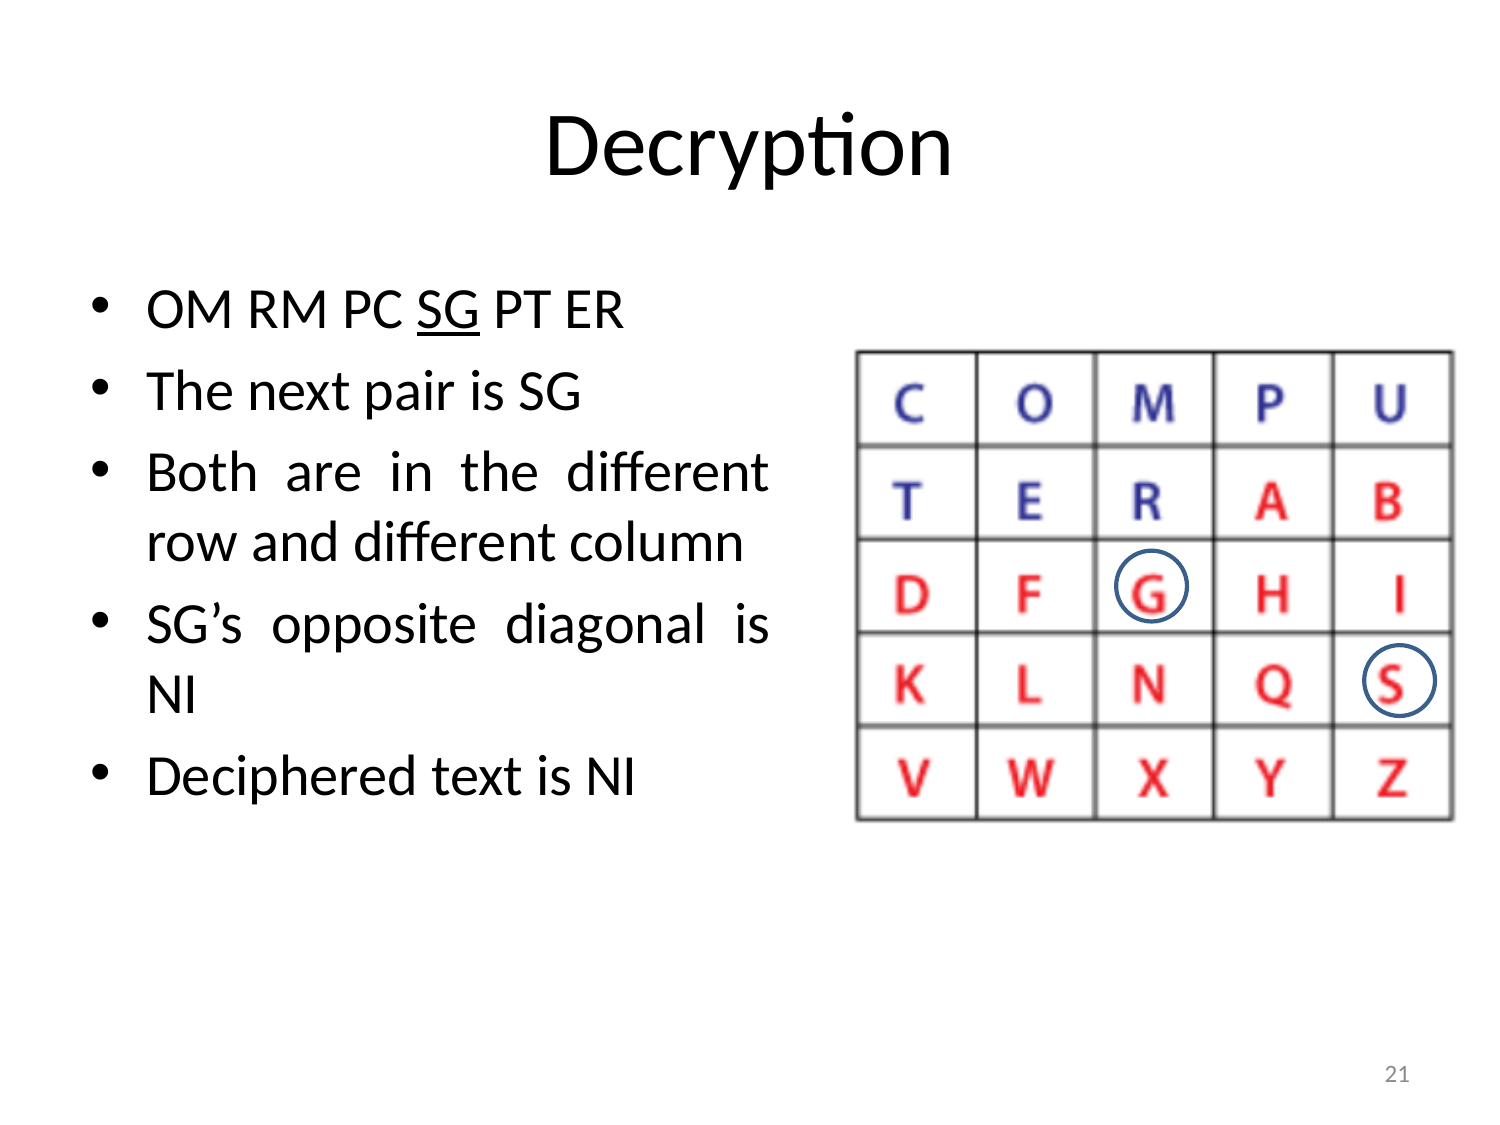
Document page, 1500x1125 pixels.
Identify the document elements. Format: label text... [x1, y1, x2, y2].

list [838, 337, 1474, 833]
title Decryption [75, 45, 1425, 233]
slide_number 21 [1074, 1042, 1425, 1103]
list OM RM PC SG PT ER The next pair is SG Both are in the different row and different column SG’s opposite diagonal is NI Deciphered text is NI [75, 262, 786, 1005]
